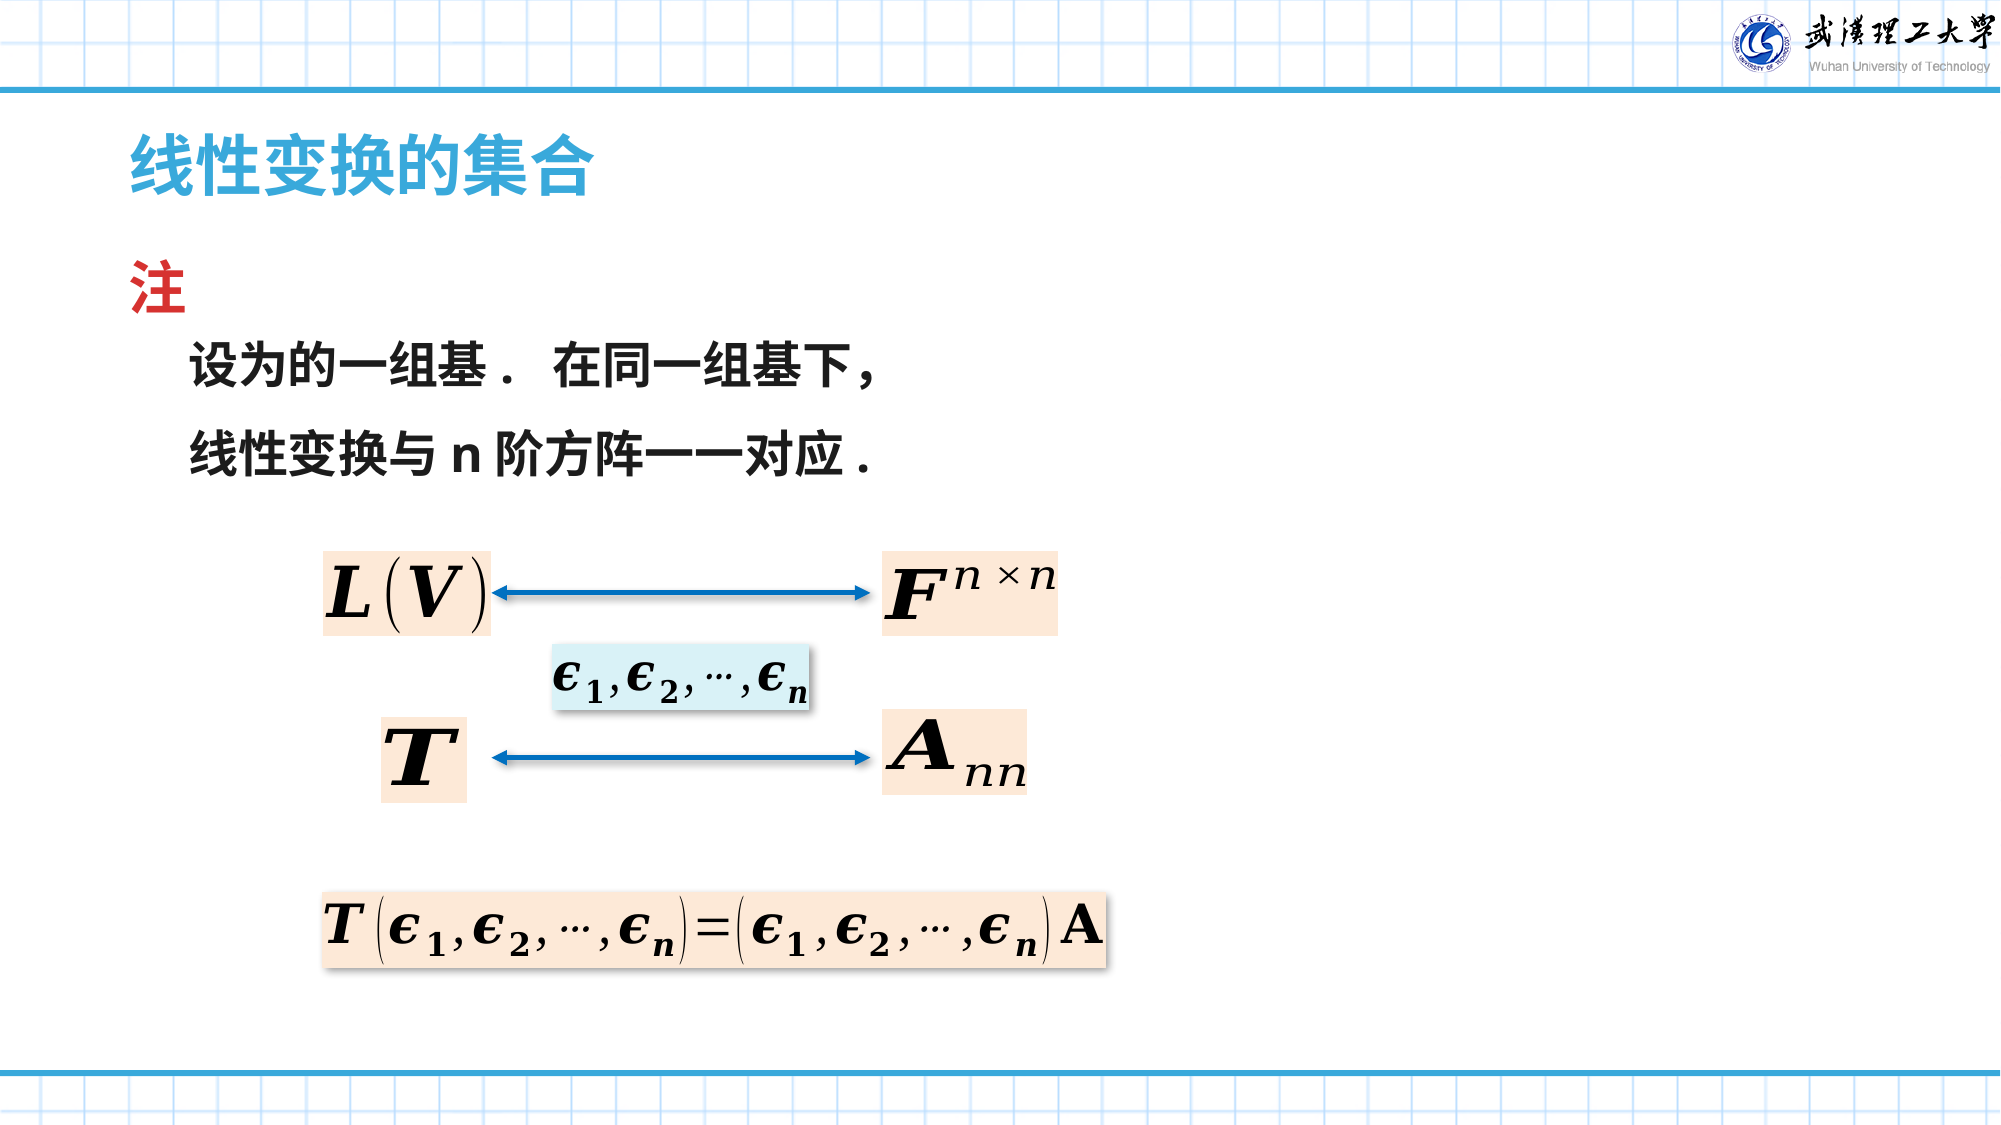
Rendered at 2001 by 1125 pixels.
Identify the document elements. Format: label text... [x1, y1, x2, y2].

text_box 线性变换与n阶方阵一一对应. [113, 402, 1355, 490]
list 线性变换的集合 [114, 94, 1162, 213]
picture [0, 1077, 2001, 1125]
picture [0, 0, 2001, 87]
